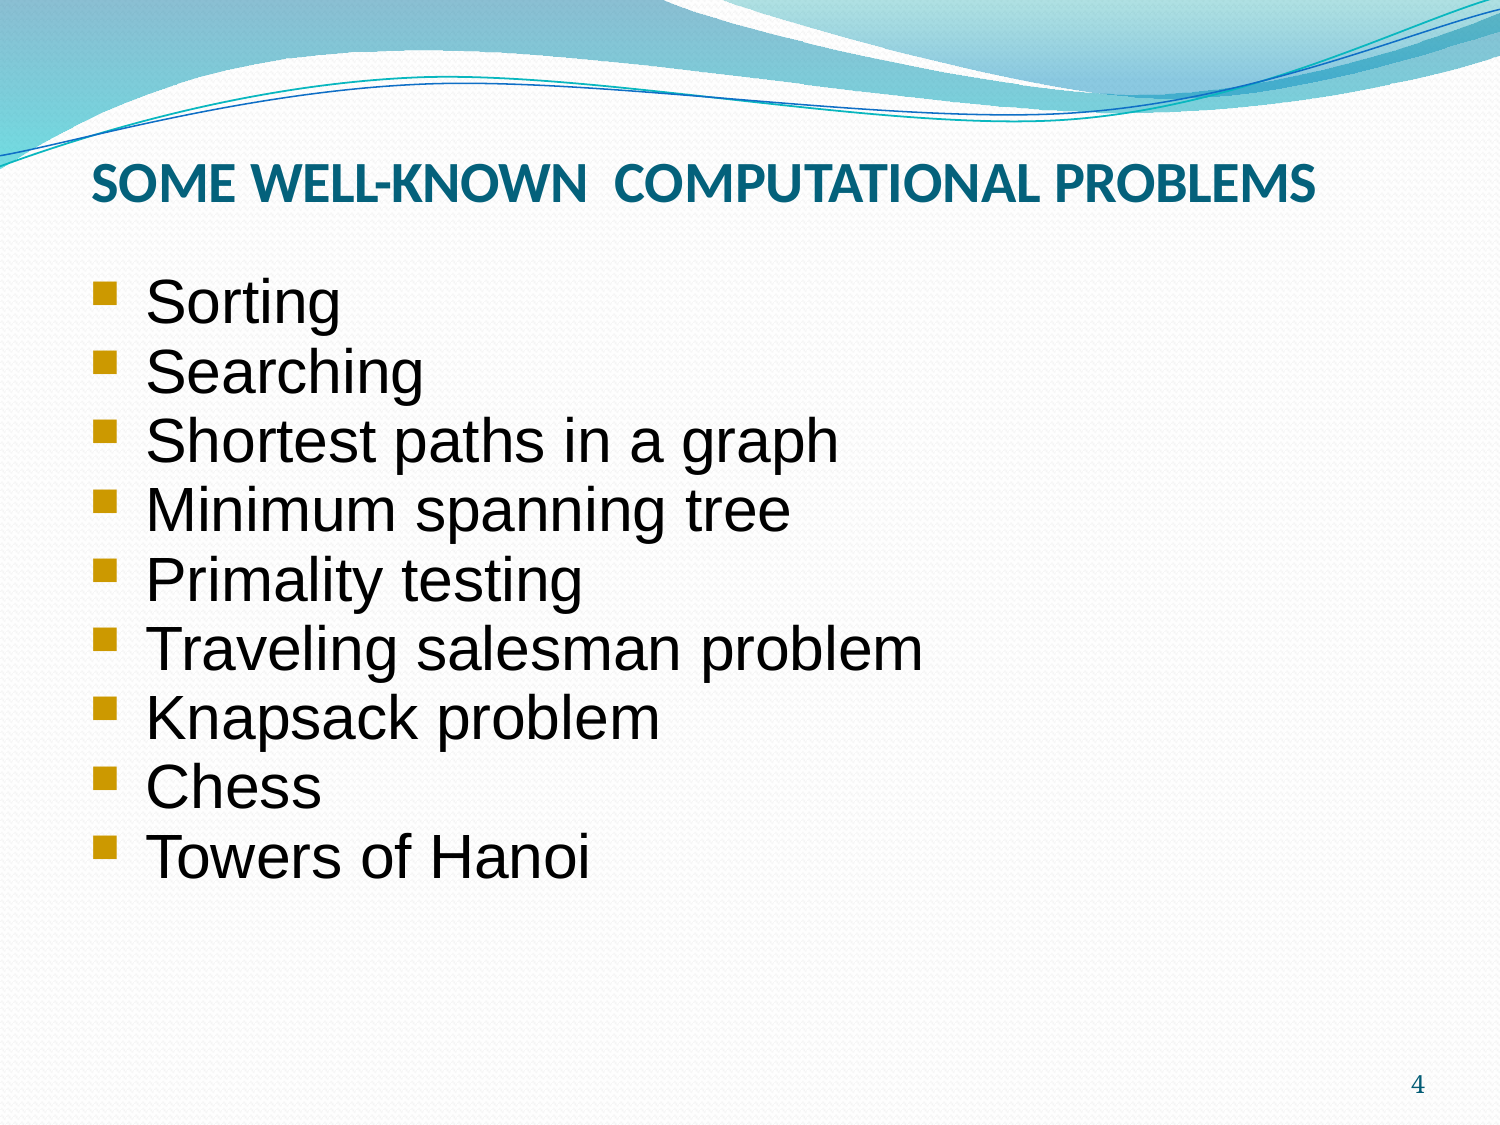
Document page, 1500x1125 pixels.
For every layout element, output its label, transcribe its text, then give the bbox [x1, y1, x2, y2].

text_box Sorting Searching Shortest paths in a graph Minimum spanning tree Primality testing Traveling salesman problem Knapsack problem Chess Towers of Hanoi [85, 262, 935, 963]
title SOME WELL-KNOWN COMPUTATIONAL PROBLEMS [75, 3, 1425, 215]
slide_number 4 [1299, 1042, 1425, 1103]
